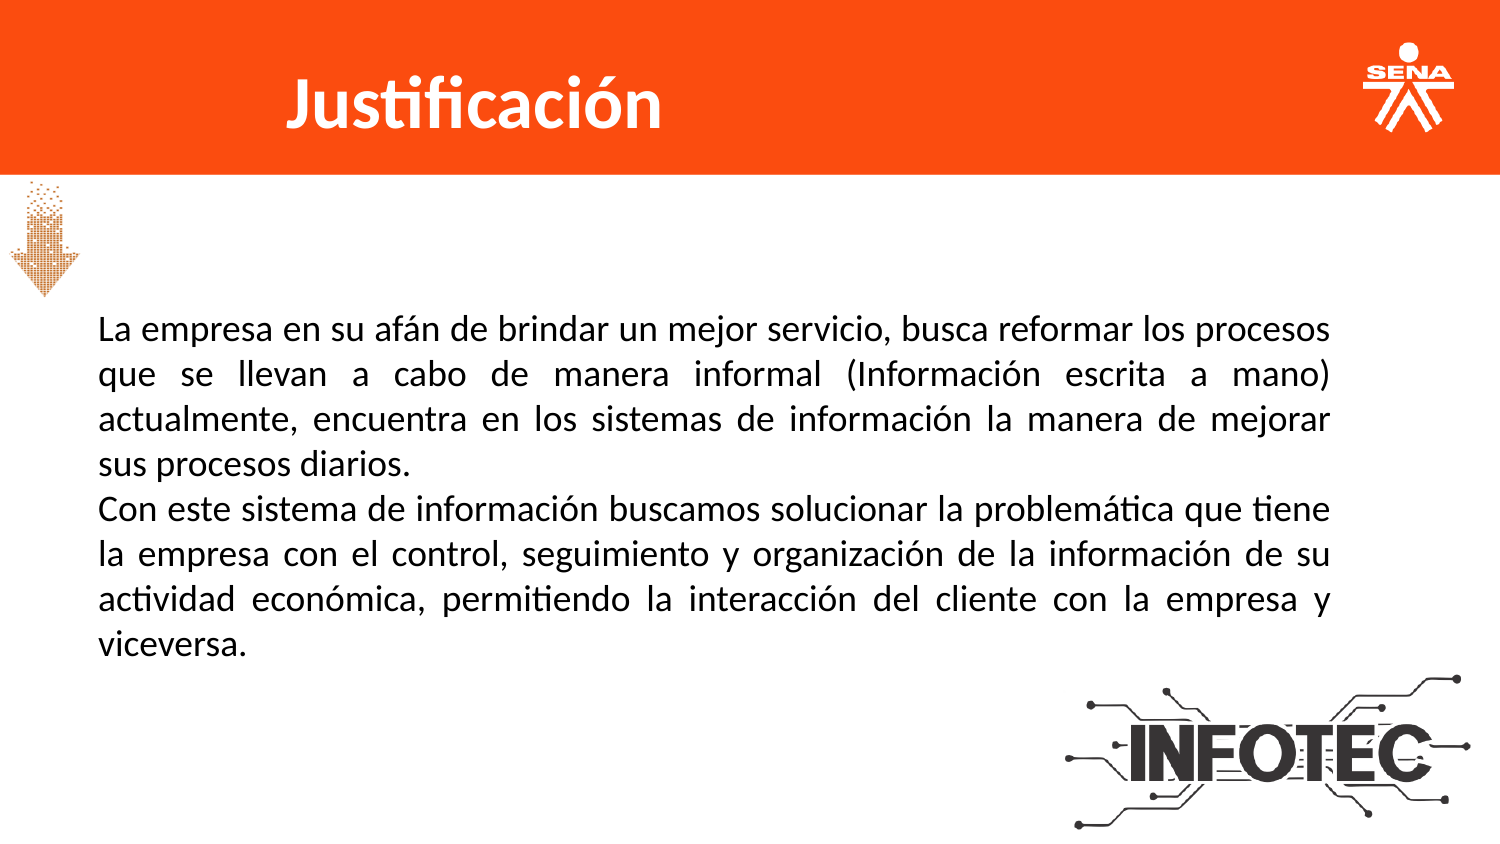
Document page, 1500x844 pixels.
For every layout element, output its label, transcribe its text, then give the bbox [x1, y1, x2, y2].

picture [0, 0, 1500, 844]
text_box [1347, 31, 1470, 144]
text_box La empresa en su afán de brindar un mejor servicio, busca reformar los procesos que se llevan a cabo de manera informal (Información escrita a mano) actualmente, encuentra en los sistemas de información la manera de mejorar sus procesos diarios. Con este sistema de información buscamos solucionar la problemática que tiene la empresa con el control, seguimiento y organización de la información de su actividad económica, permitiendo la interacción del cliente con la empresa y viceversa. [83, 296, 1348, 672]
text_box Justificación [271, 46, 734, 152]
